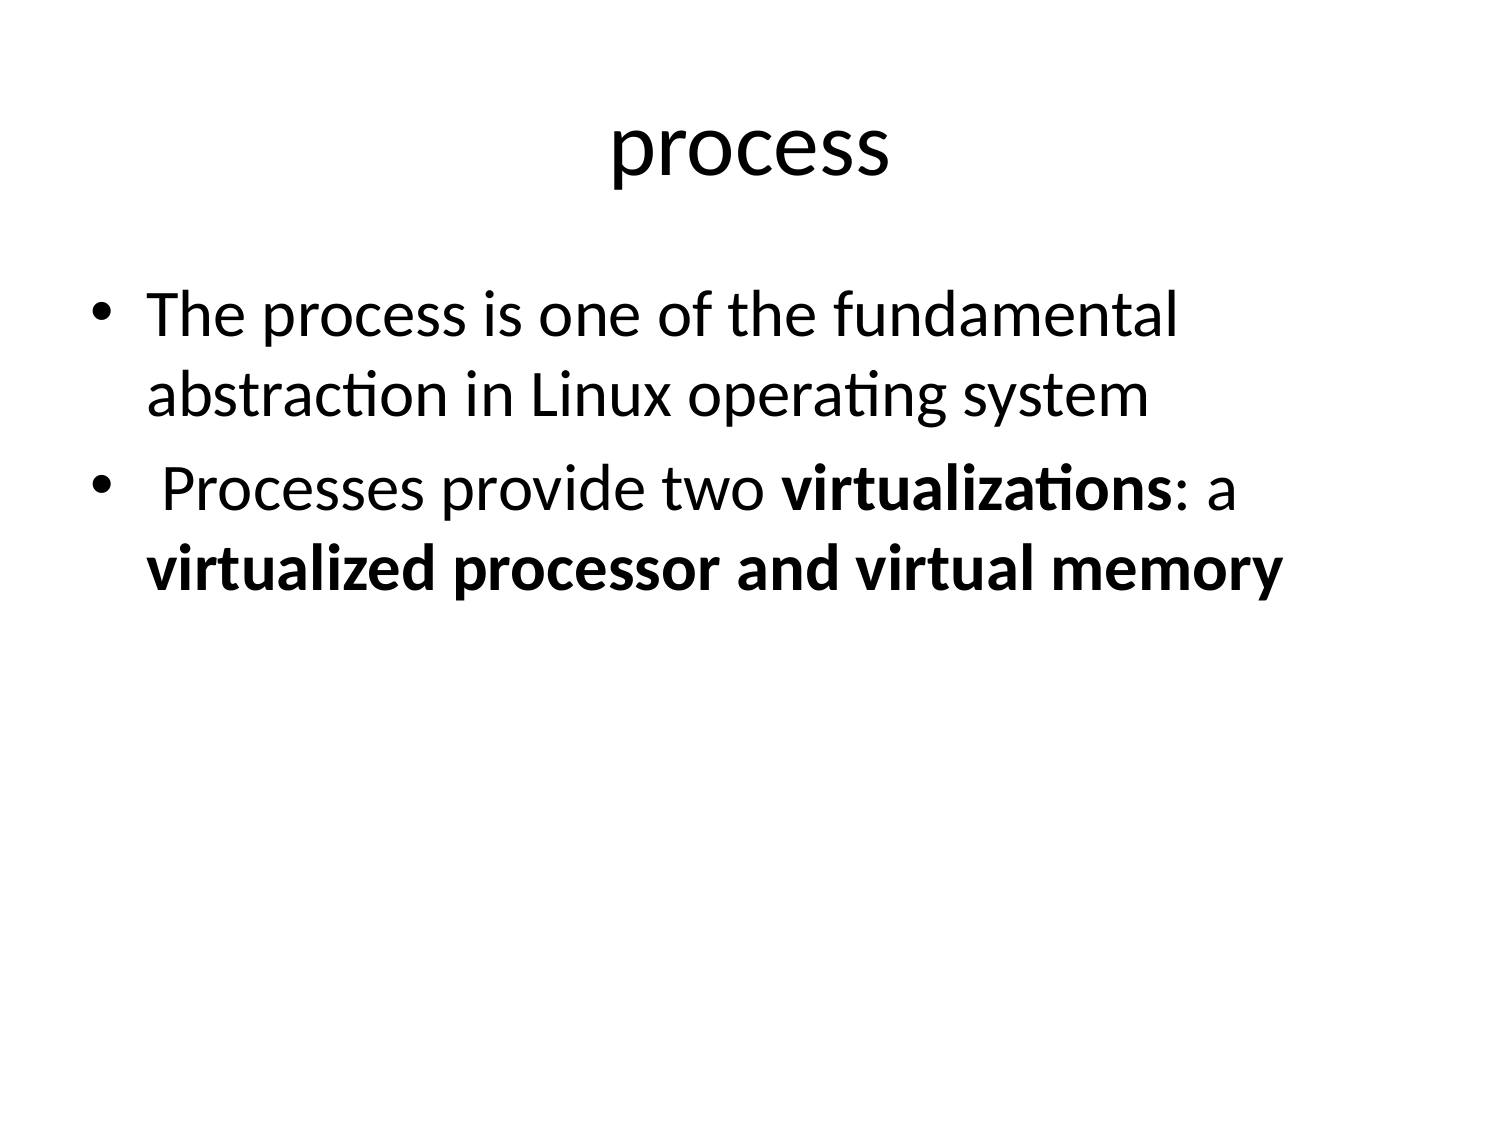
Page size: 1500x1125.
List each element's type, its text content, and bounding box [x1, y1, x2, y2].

list The process is one of the fundamental abstraction in Linux operating system Processes provide two virtualizations: a virtualized processor and virtual memory [75, 262, 1425, 1005]
title process [75, 45, 1425, 233]
